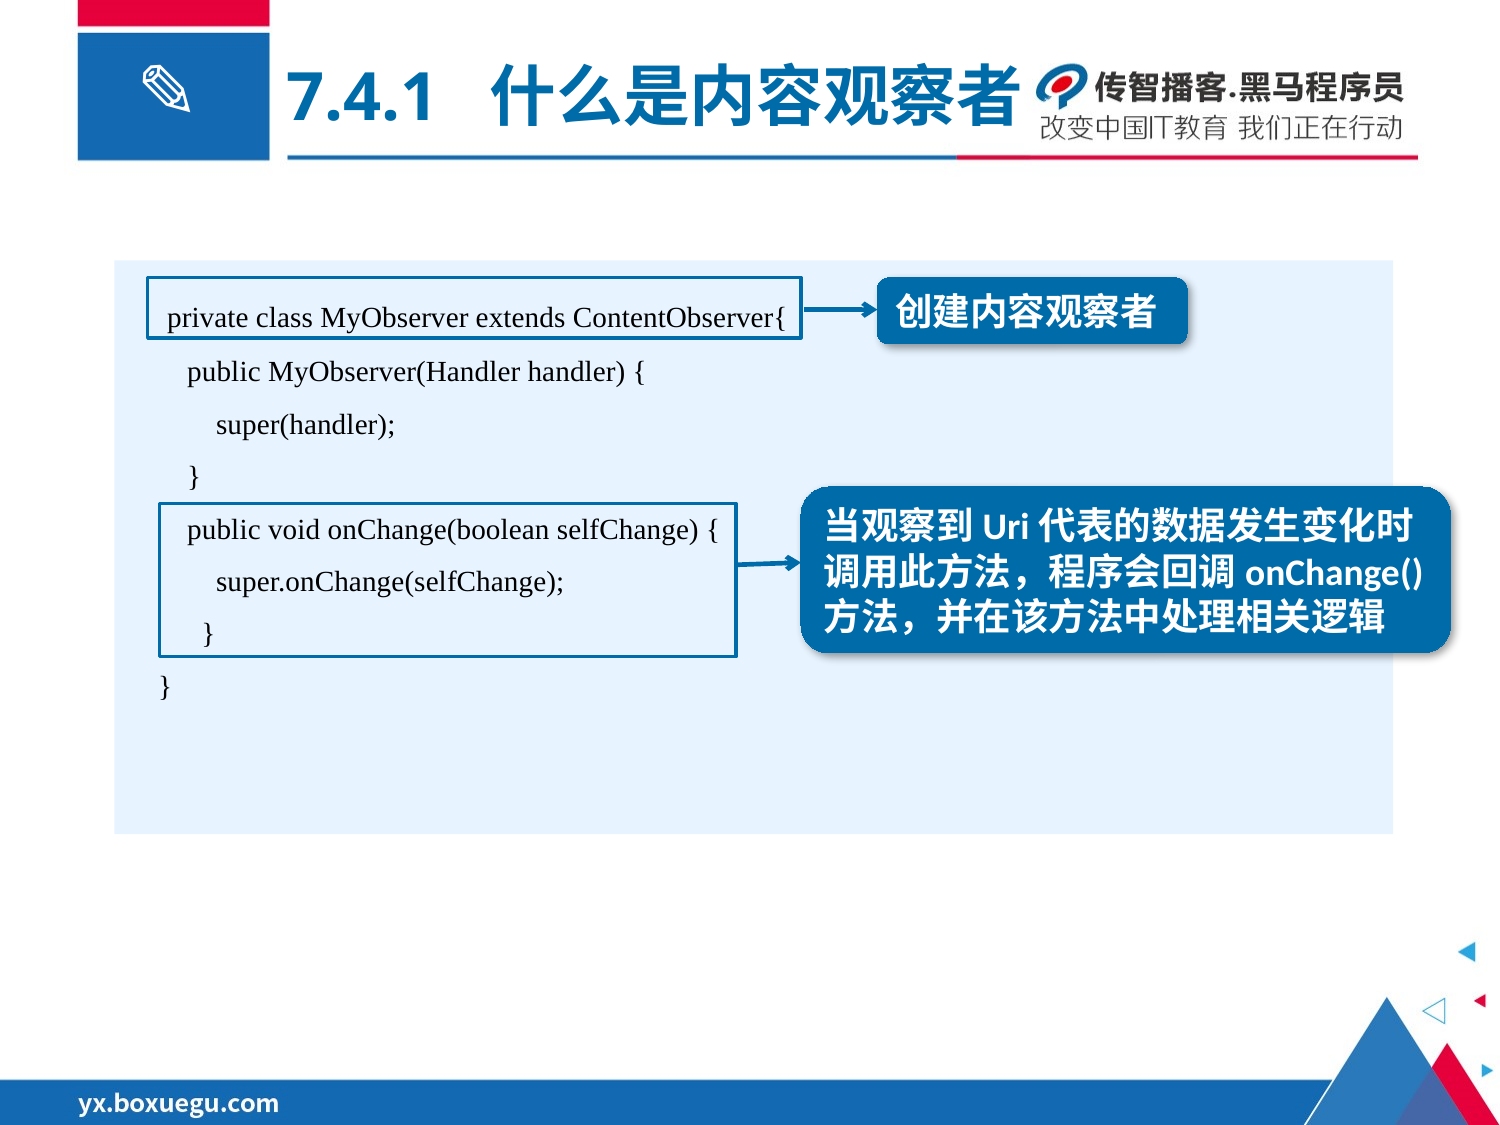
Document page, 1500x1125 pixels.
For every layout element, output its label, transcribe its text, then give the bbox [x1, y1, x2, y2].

text_box 当观察到Uri代表的数据发生变化时调用此方法，程序会回调onChange()方法，并在该方法中处理相关逻辑 [800, 486, 1451, 653]
text_box 创建内容观察者 [877, 277, 1188, 344]
text_box 7.4.1 什么是内容观察者 [271, 30, 1117, 157]
text_box [159, 503, 737, 657]
text_box private class MyObserver extends ContentObserver{ public MyObserver(Handler handler) { super(handler); } public void onChange(boolean selfChange) { super.onChange(selfChange); } } [114, 260, 1394, 835]
picture [0, 0, 1500, 1125]
text_box [147, 277, 801, 338]
